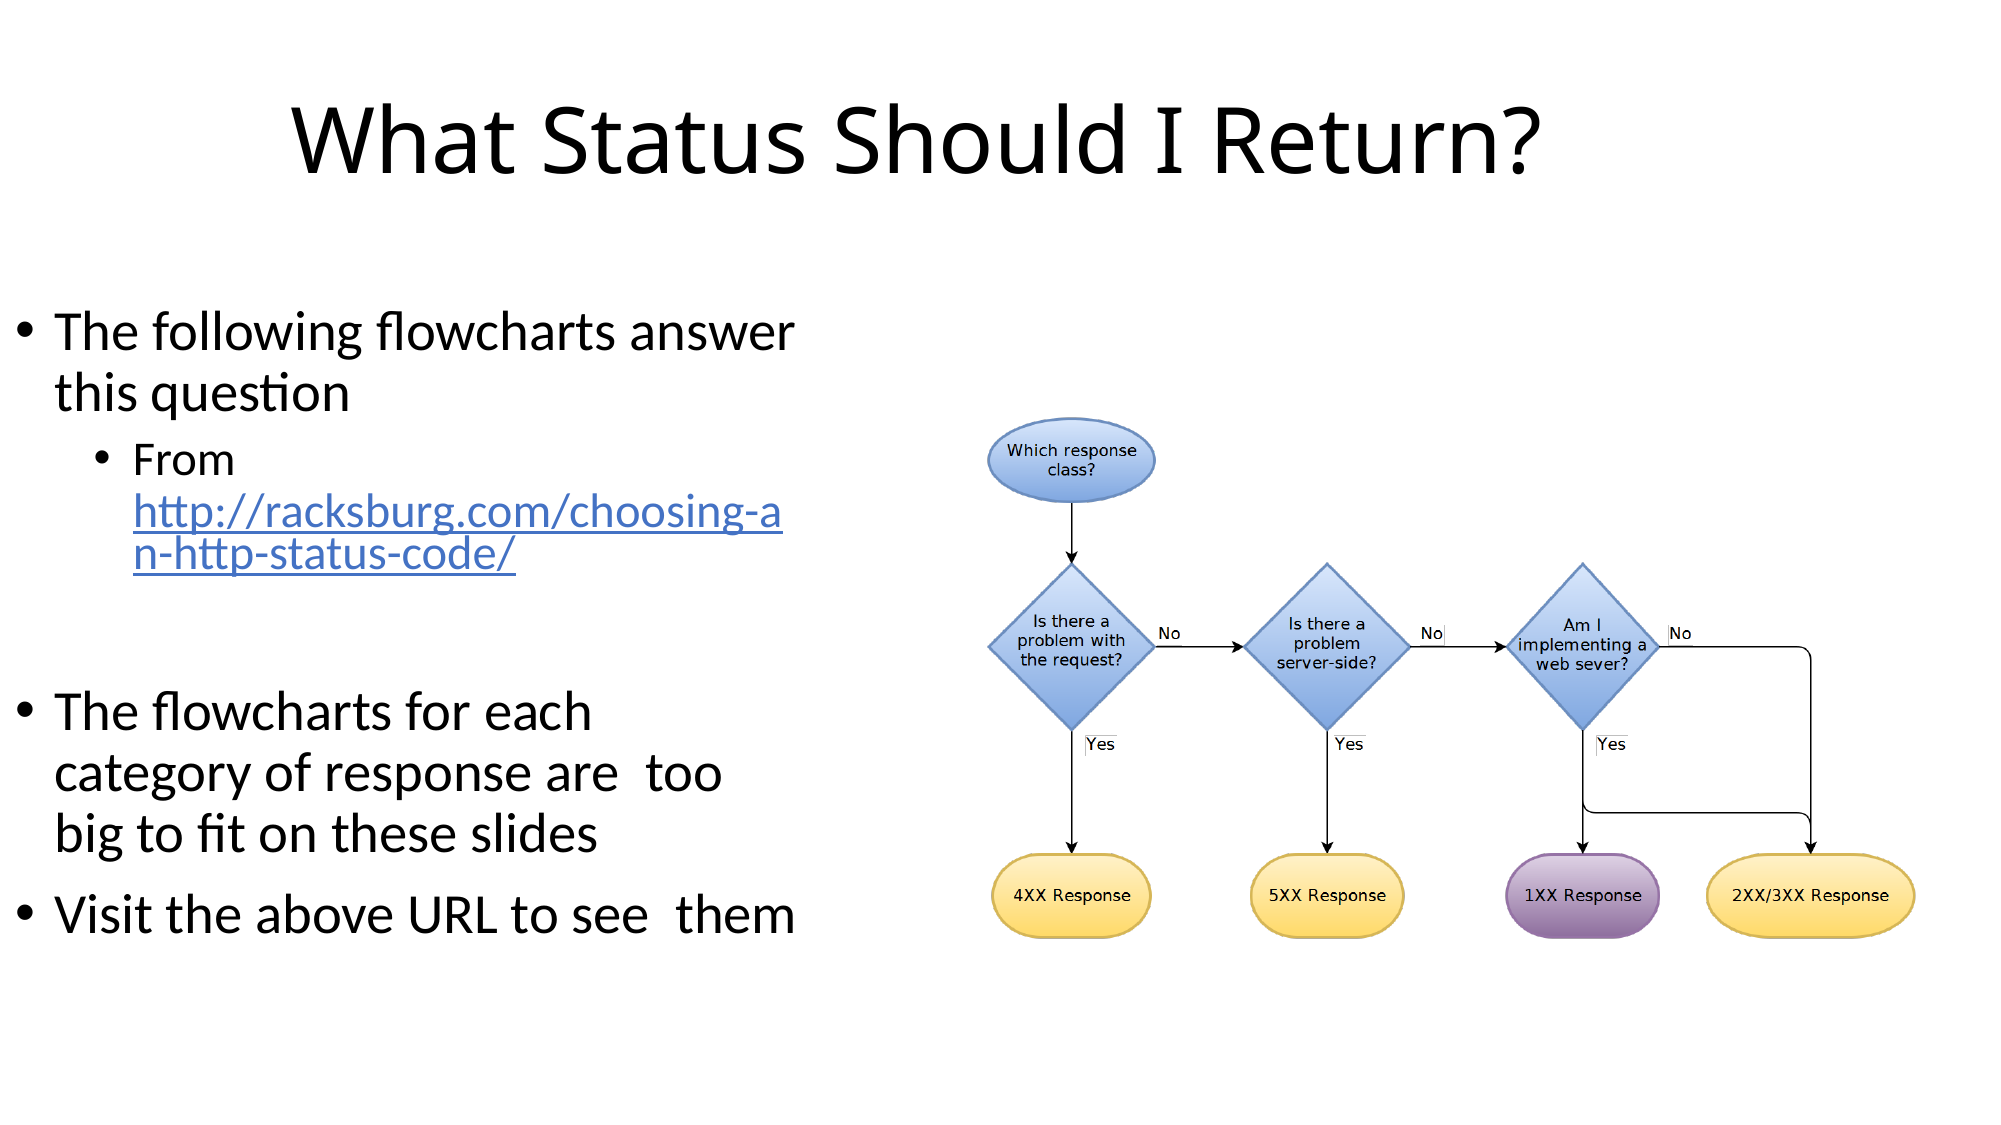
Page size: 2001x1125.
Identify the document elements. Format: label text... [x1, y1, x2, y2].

list The following flowcharts answer this question From http://racksburg.com/choosing-an-http-status-code/ The flowcharts for each category of response are too big to fit on these slides Visit the above URL to see them [0, 294, 815, 965]
text_box [985, 416, 1916, 939]
title What Status Should I Return? [275, 69, 2000, 219]
